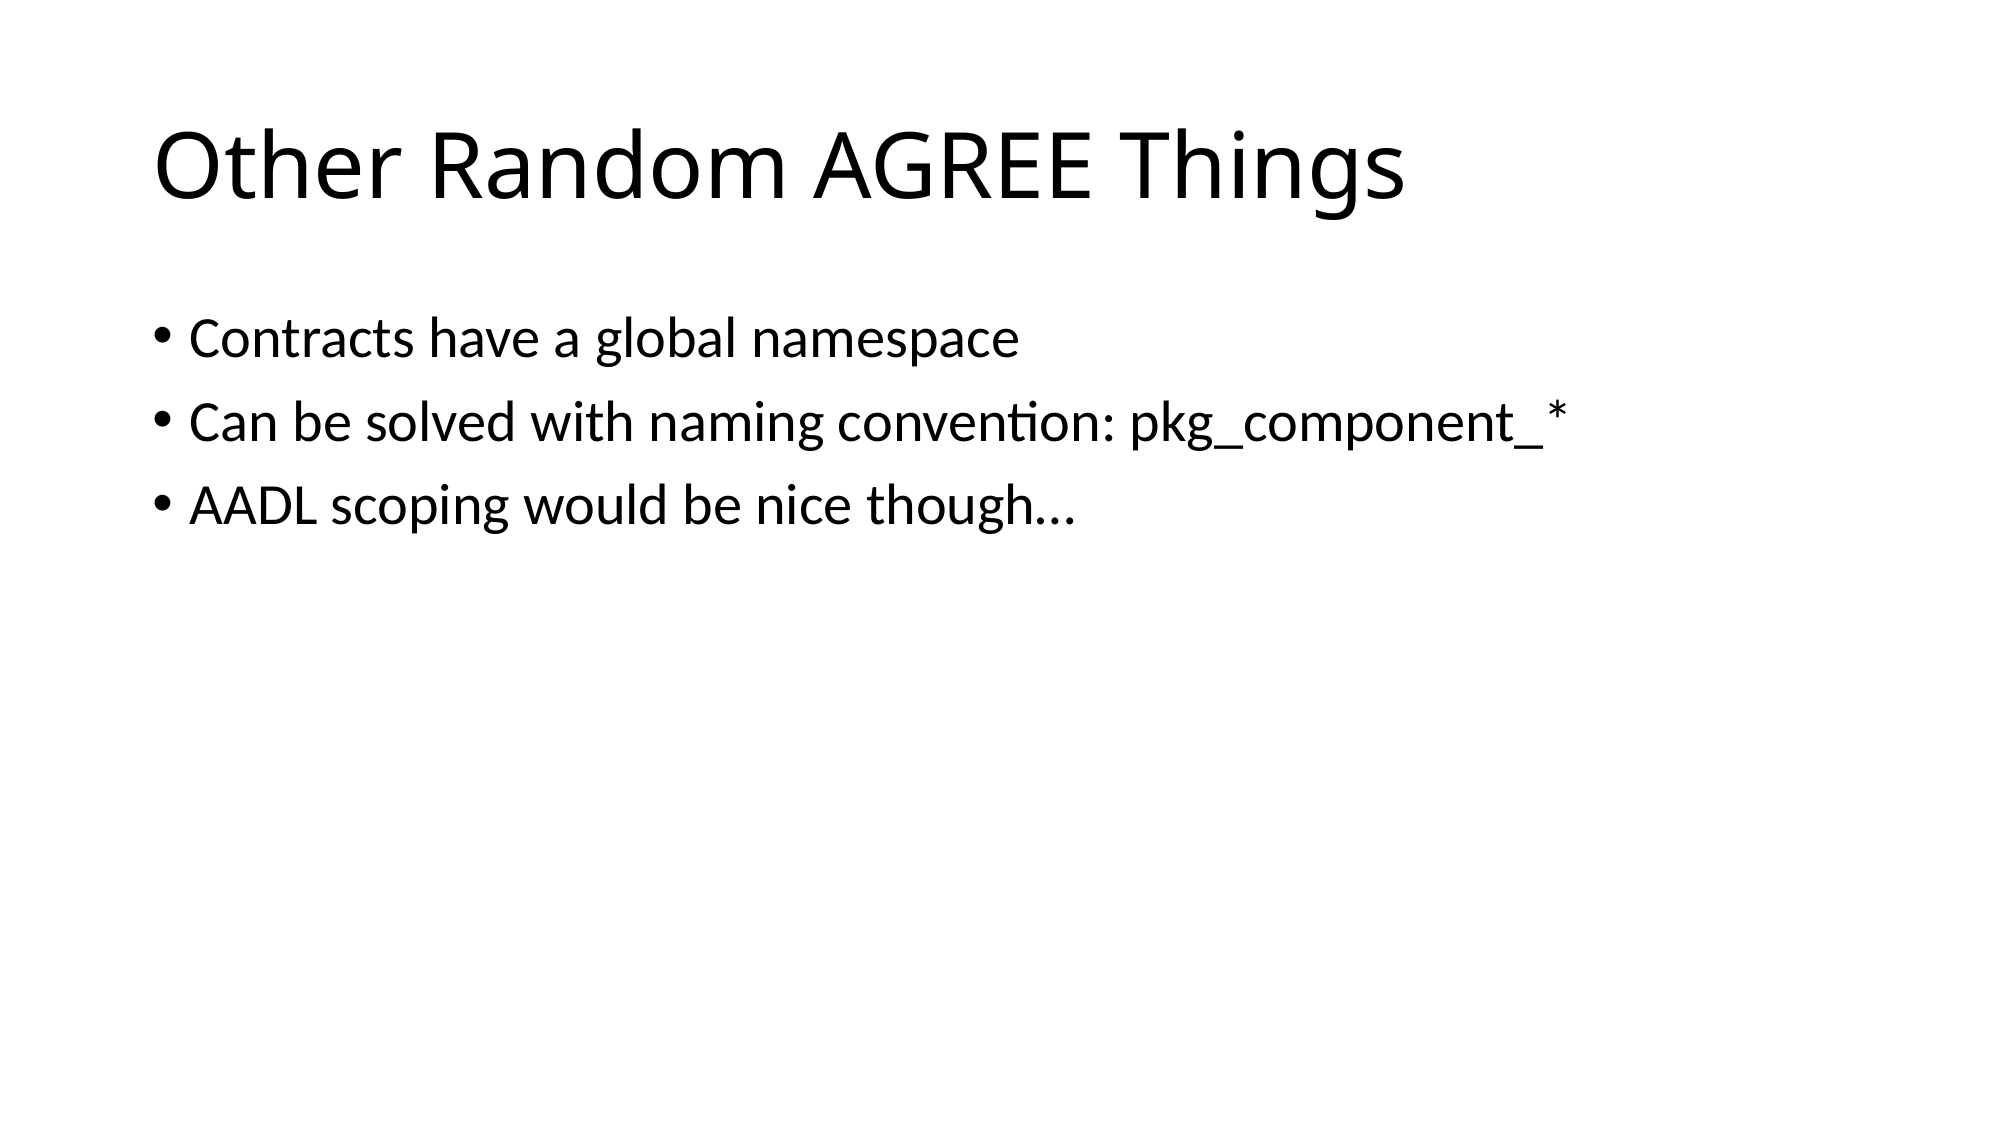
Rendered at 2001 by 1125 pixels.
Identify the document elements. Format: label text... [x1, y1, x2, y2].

title Other Random AGREE Things [137, 59, 1863, 278]
list Contracts have a global namespace Can be solved with naming convention: pkg_component_* AADL scoping would be nice though… [137, 299, 1863, 1014]
